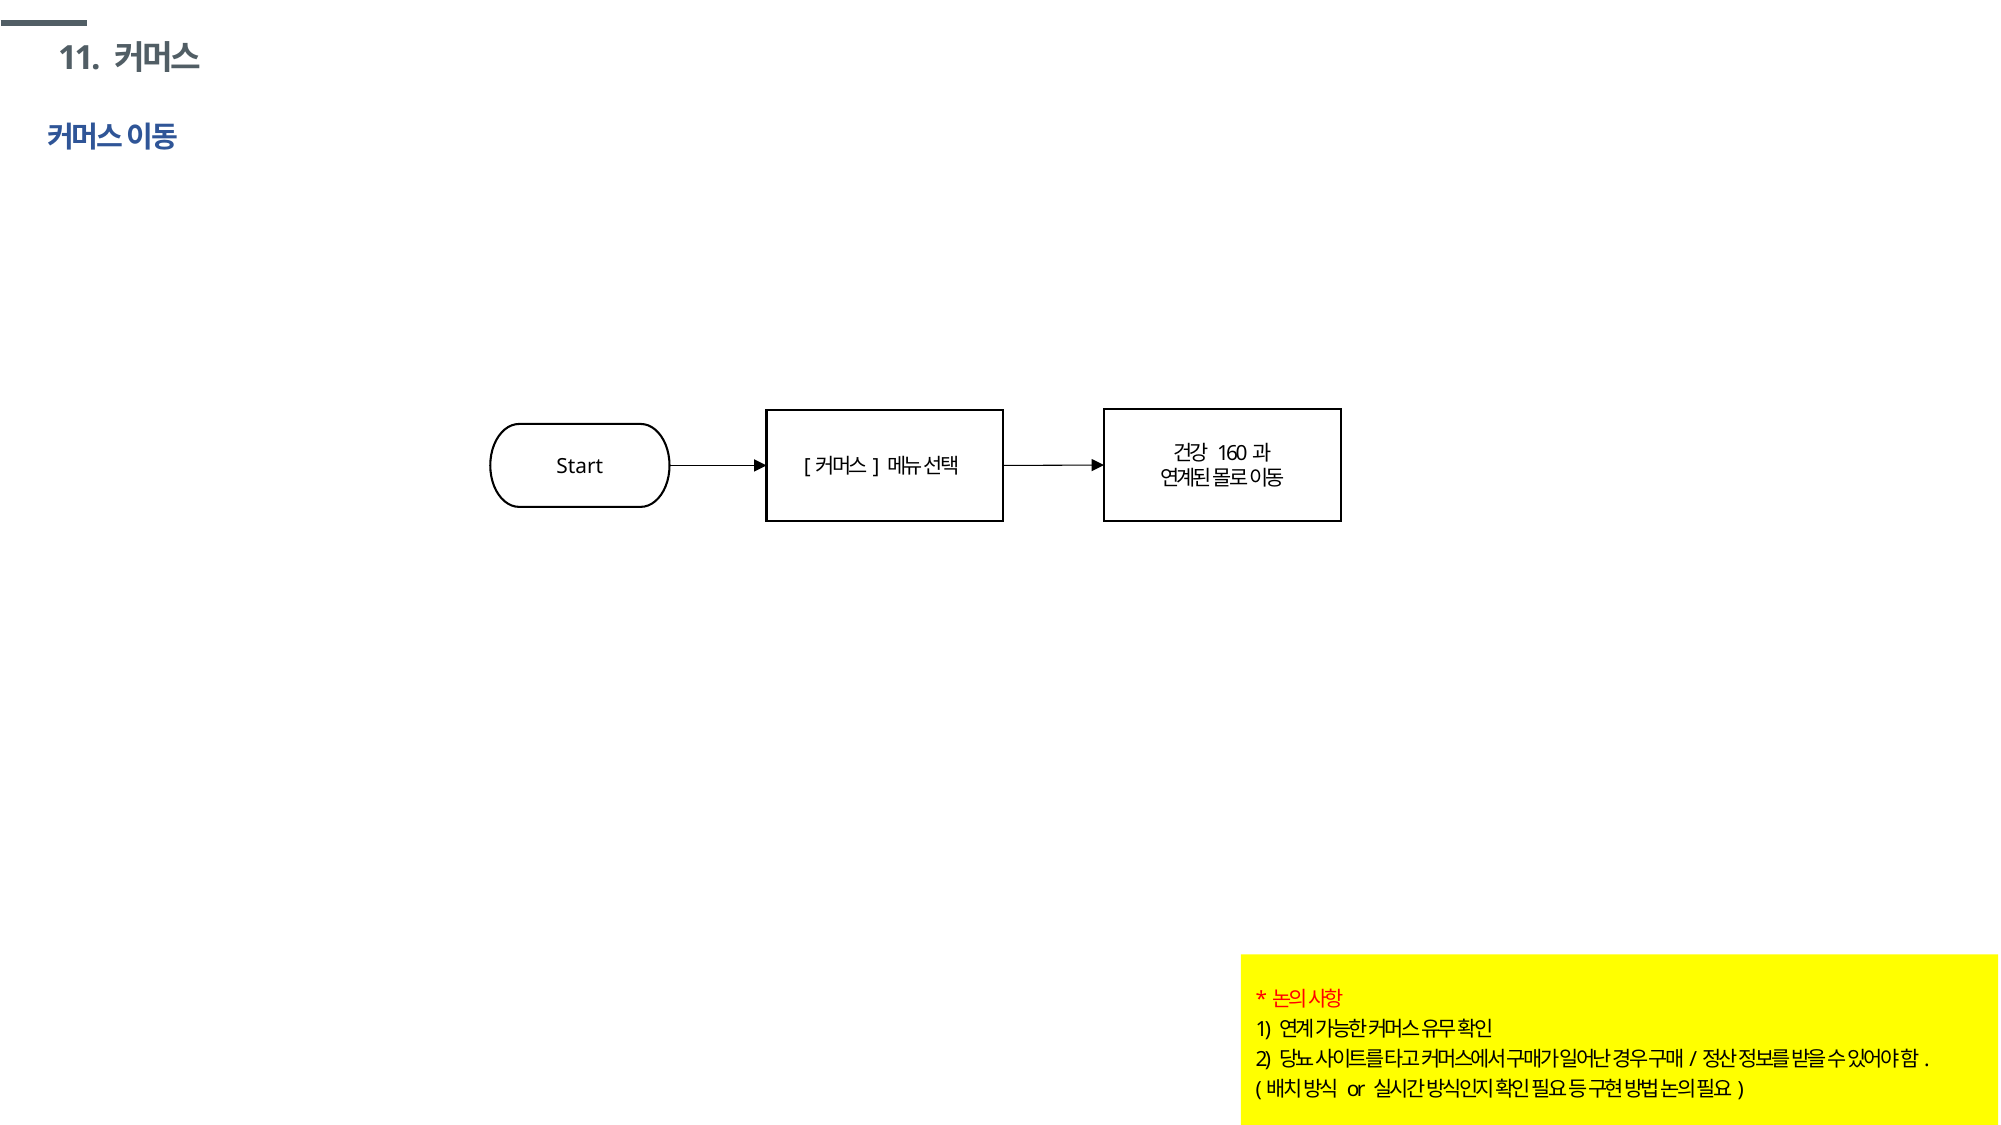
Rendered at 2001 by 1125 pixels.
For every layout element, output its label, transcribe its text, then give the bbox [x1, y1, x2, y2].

text_box 건강 160과 연계된 몰로 이동 [1103, 408, 1342, 522]
text_box 커머스 이동 [32, 93, 295, 161]
title 11. 커머스 [43, 28, 1769, 88]
text_box [커머스] 메뉴 선택 [765, 409, 1004, 522]
text_box *논의 사항 1) 연계 가능한 커머스 유무 확인 2) 당뇨 사이트를 타고 커머스에서 구매가 일어난 경우 구매/정산 정보를 받을 수 있어야 함. (배치 방식 or 실시간 방식인지 확인 필요 등 구현 방법 논의 필요) [1240, 953, 1999, 1125]
text_box Start [489, 422, 671, 508]
